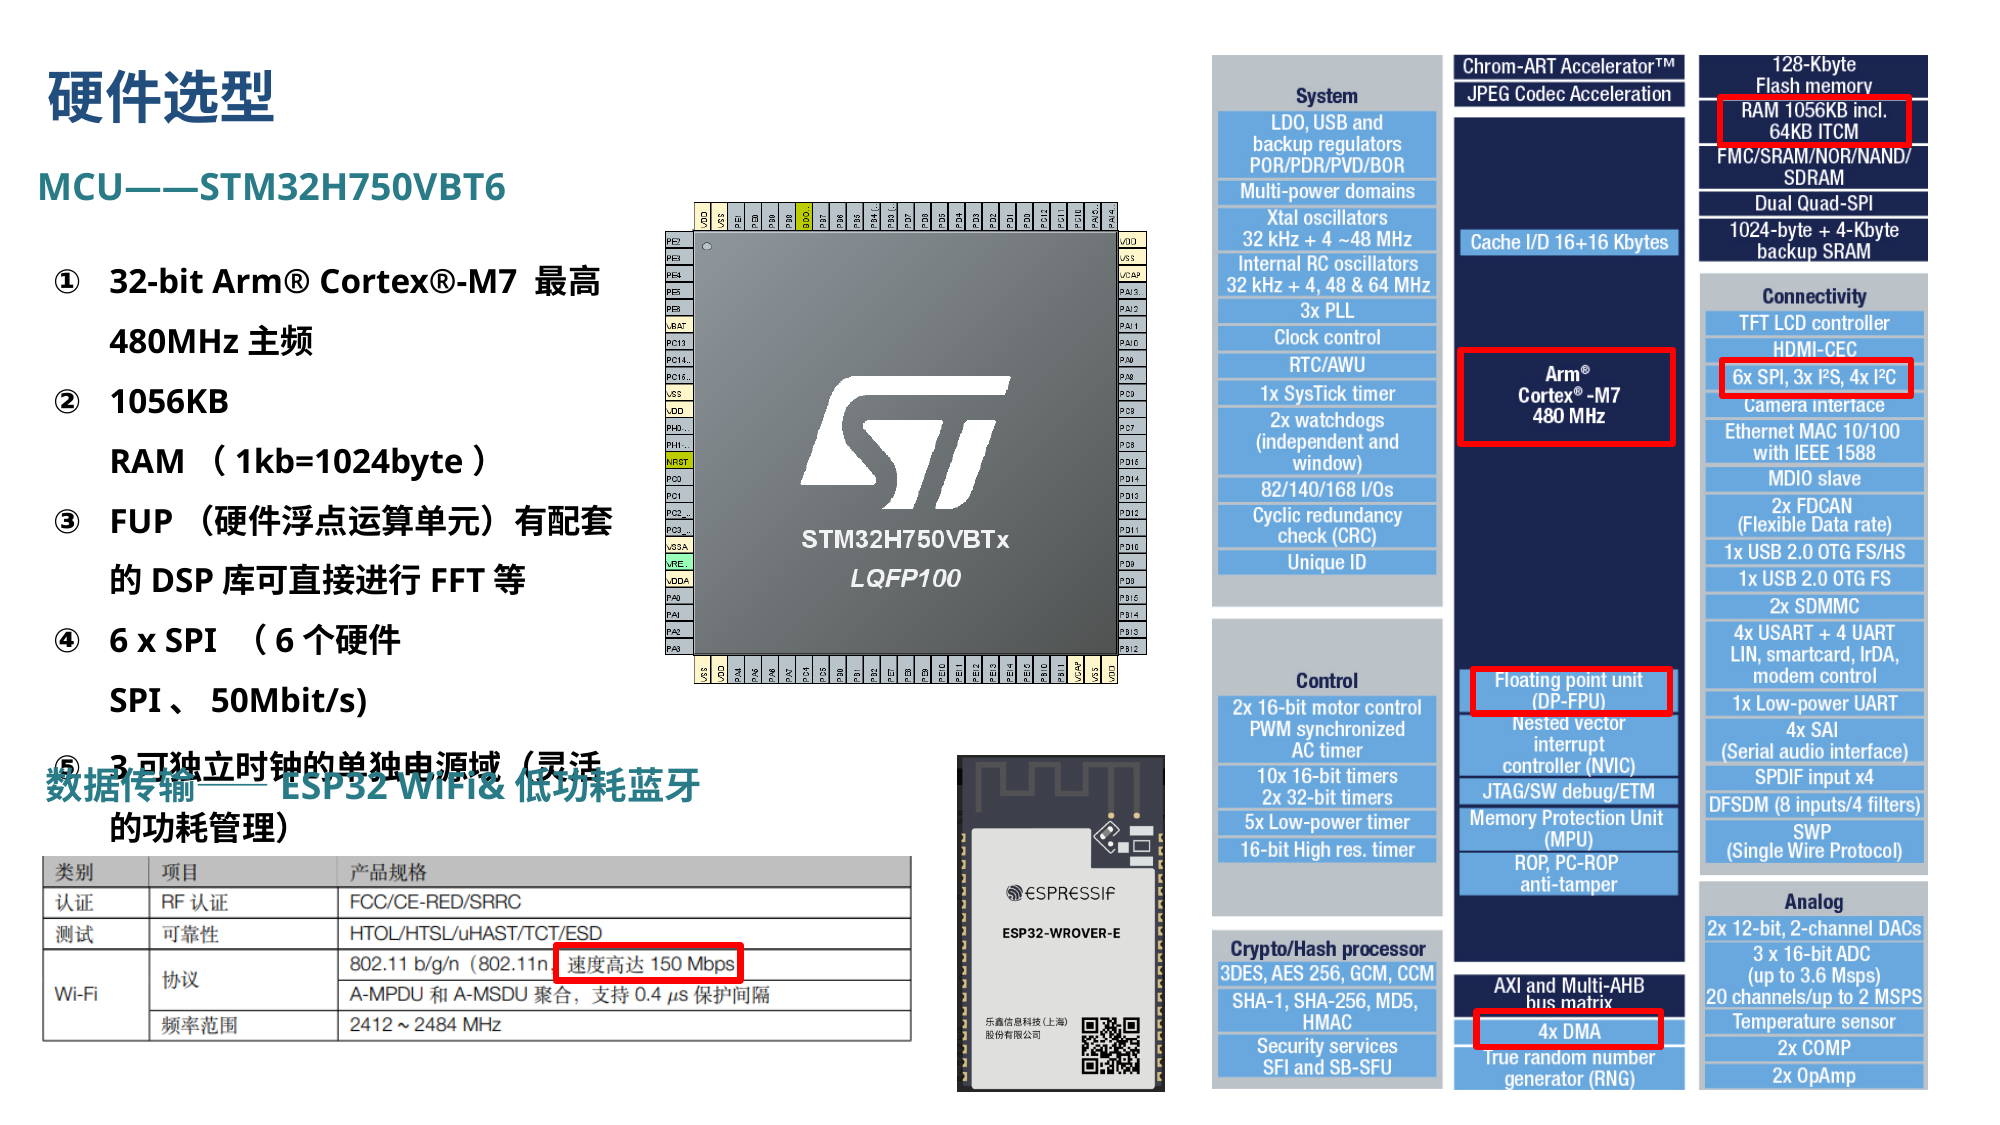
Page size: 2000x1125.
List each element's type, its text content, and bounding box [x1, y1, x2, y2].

text_box 32-bit Arm® Cortex®-M7 最高480MHz主频 1056KB RAM（1kb=1024byte） FUP（硬件浮点运算单元）有配套的DSP库可直接进行FFT等 6 x SPI （6个硬件SPI、50Mbit/s) 3‎可独立时钟的单独电源域‎（灵活的功耗管理） [38, 815, 634, 854]
picture [657, 188, 1151, 692]
text_box 数据传输——ESP32 WiFi&低功耗蓝牙 [31, 754, 718, 815]
title 硬件选型 [32, 42, 335, 139]
text_box 32-bit Arm® Cortex®-M7 最高480MHz主频 1056KB RAM（1kb=1024byte） FUP（硬件浮点运算单元）有配套的DSP库可直接进行FFT等 6 x SPI （6个硬件SPI、50Mbit/s) 3‎可独立时钟的单独电源域‎（灵活的功耗管理） [38, 232, 634, 754]
text_box MCU——STM32H750VBT6 [22, 155, 522, 215]
picture [957, 755, 1165, 1093]
picture [39, 856, 914, 1044]
picture [1212, 54, 1928, 1093]
